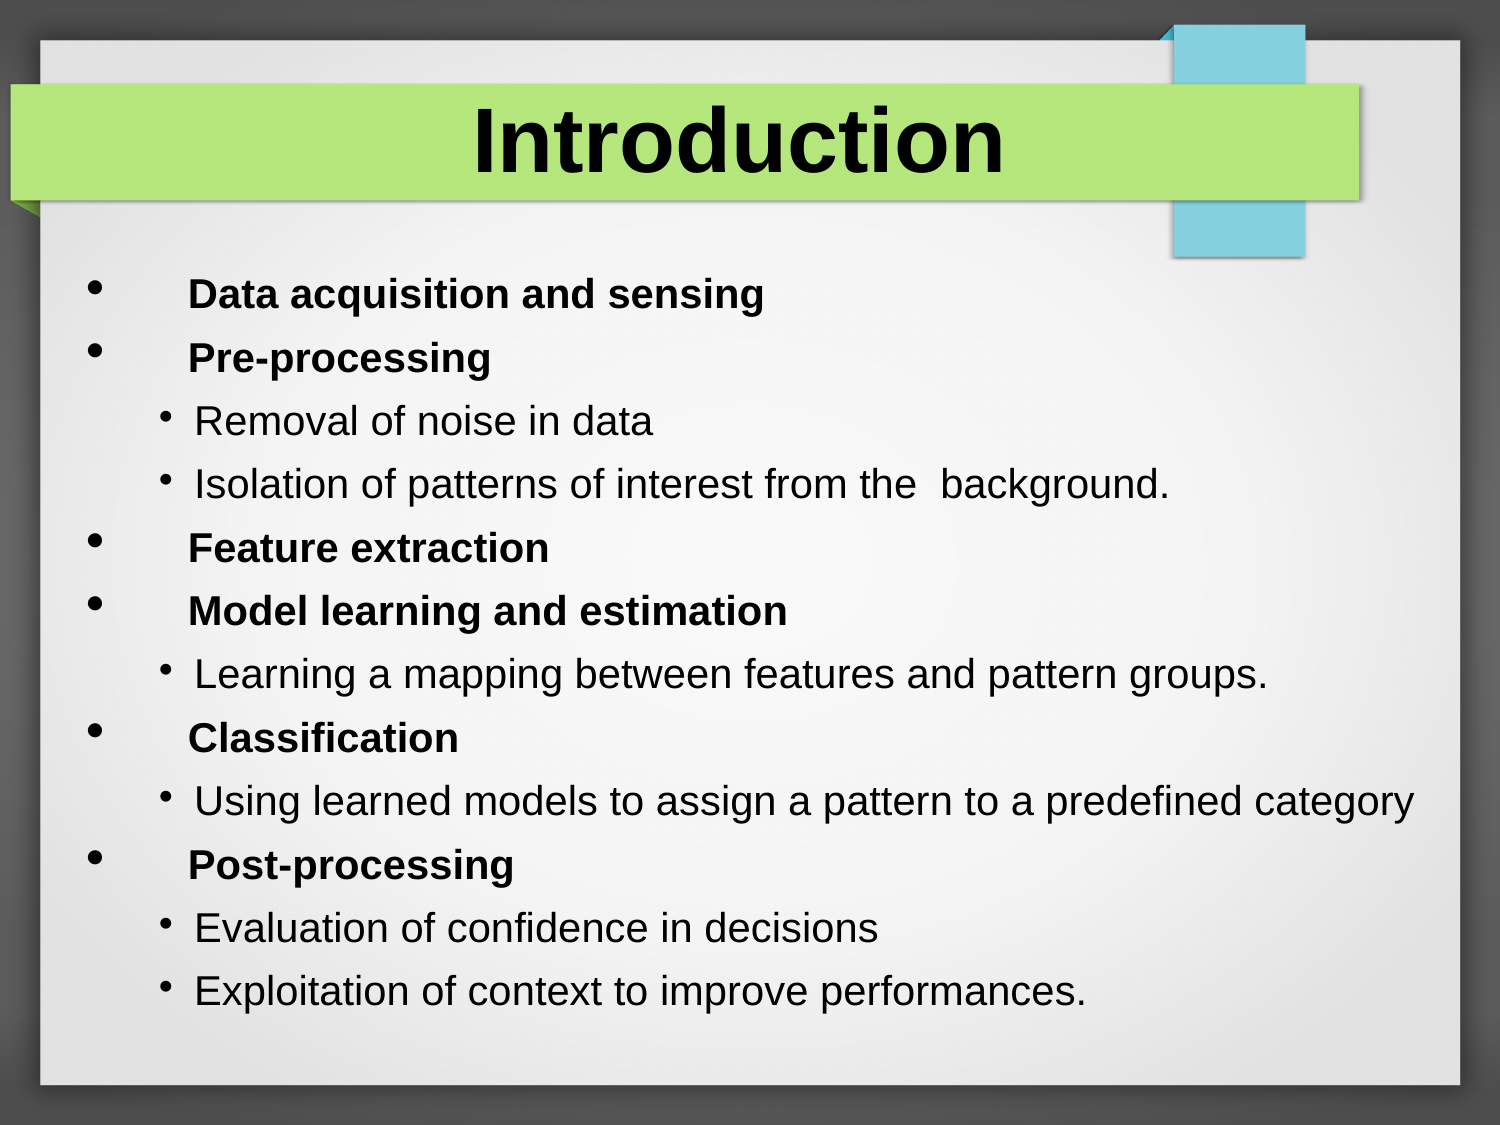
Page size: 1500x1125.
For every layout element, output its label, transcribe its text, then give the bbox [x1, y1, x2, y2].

text_box Data acquisition and sensing Pre-processing Removal of noise in data Isolation of patterns of interest from the background. Feature extraction Model learning and estimation Learning a mapping between features and pattern groups. Classification Using learned models to assign a pattern to a predefined category Post-processing Evaluation of confidence in decisions Exploitation of context to improve performances. [87, 267, 1416, 1065]
text_box Introduction [64, 42, 1415, 230]
picture [0, 0, 1500, 1125]
